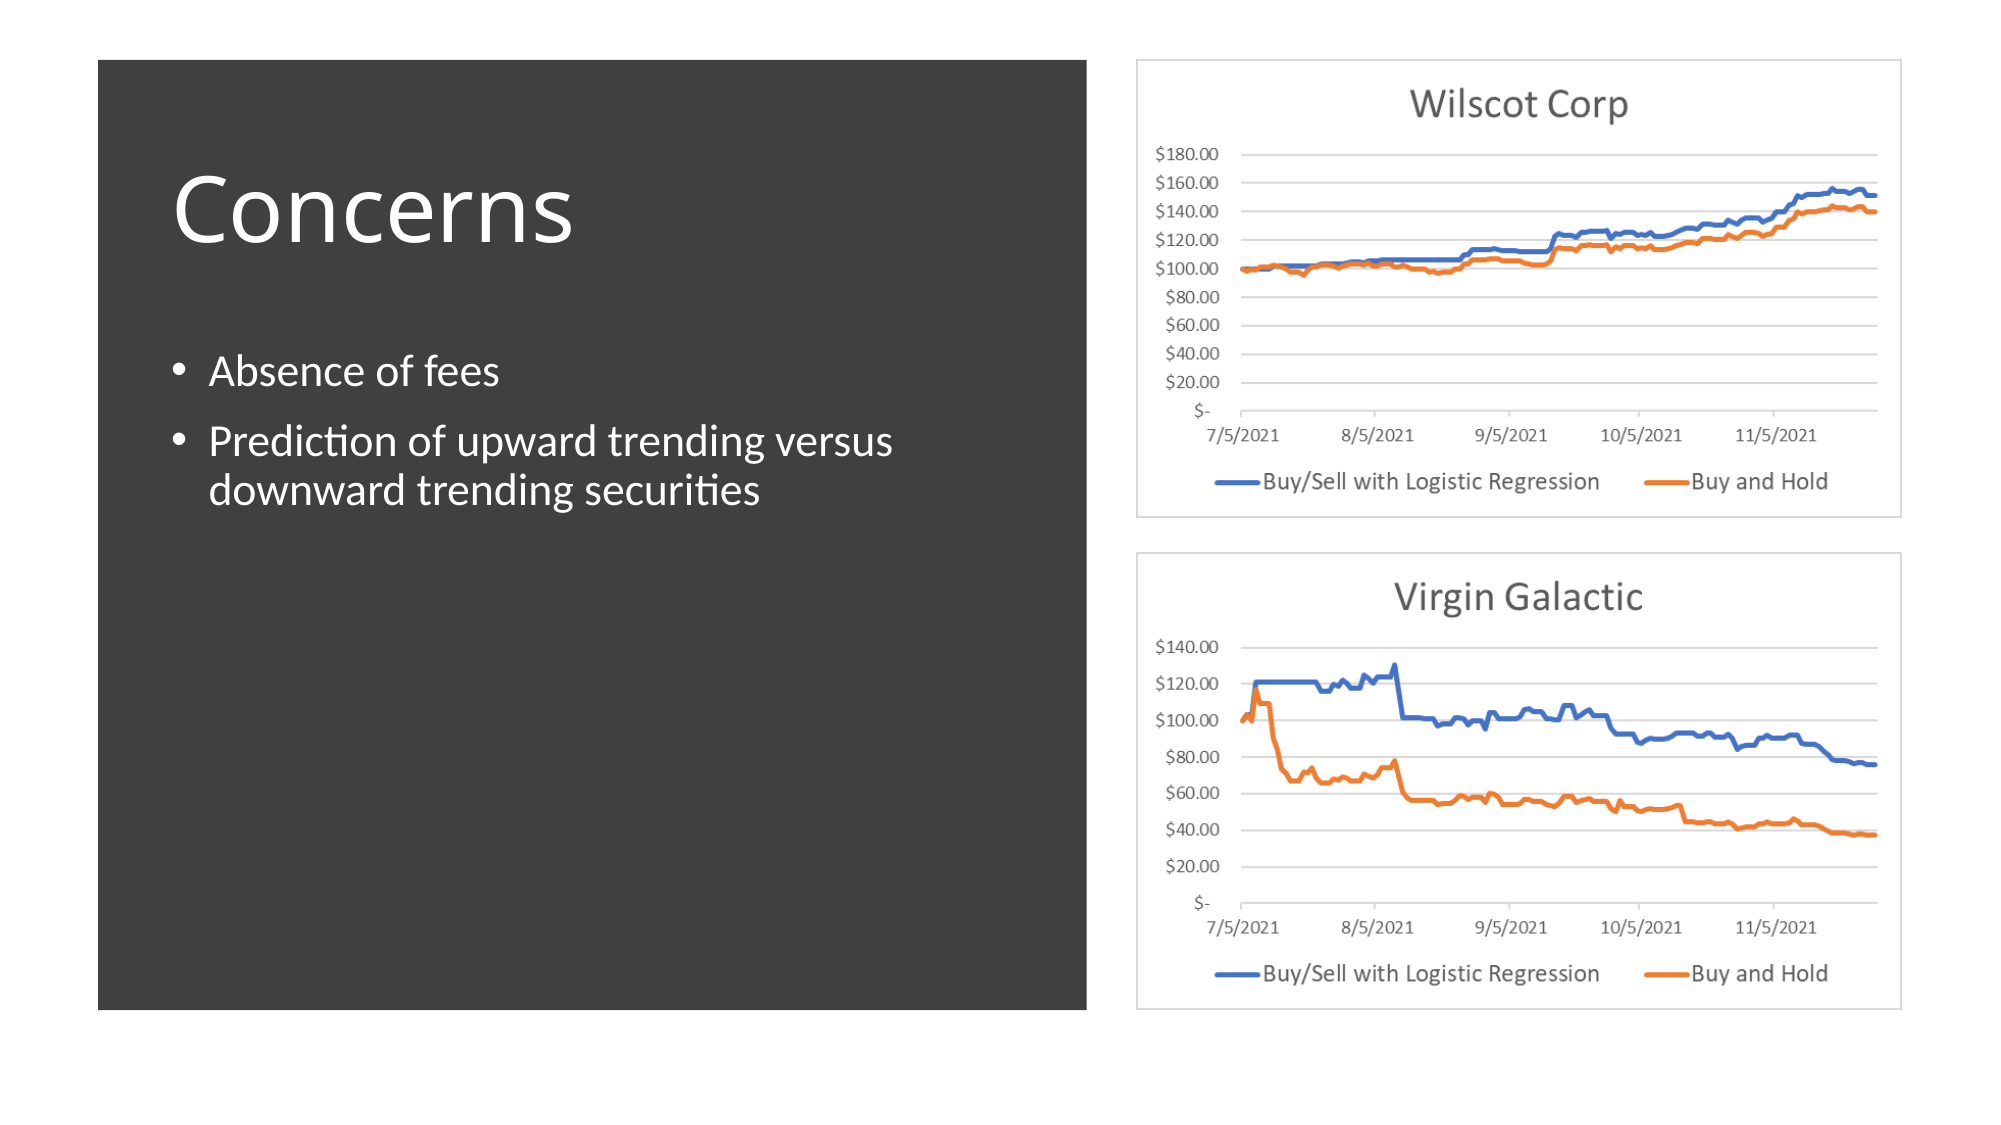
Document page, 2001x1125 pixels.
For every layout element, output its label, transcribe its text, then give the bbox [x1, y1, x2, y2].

title Concerns [156, 114, 1038, 310]
picture [1136, 552, 1902, 1011]
picture [1136, 59, 1902, 518]
text_box [97, 59, 1088, 1011]
list Absence of fees Prediction of upward trending versus downward trending securities [156, 338, 1038, 961]
